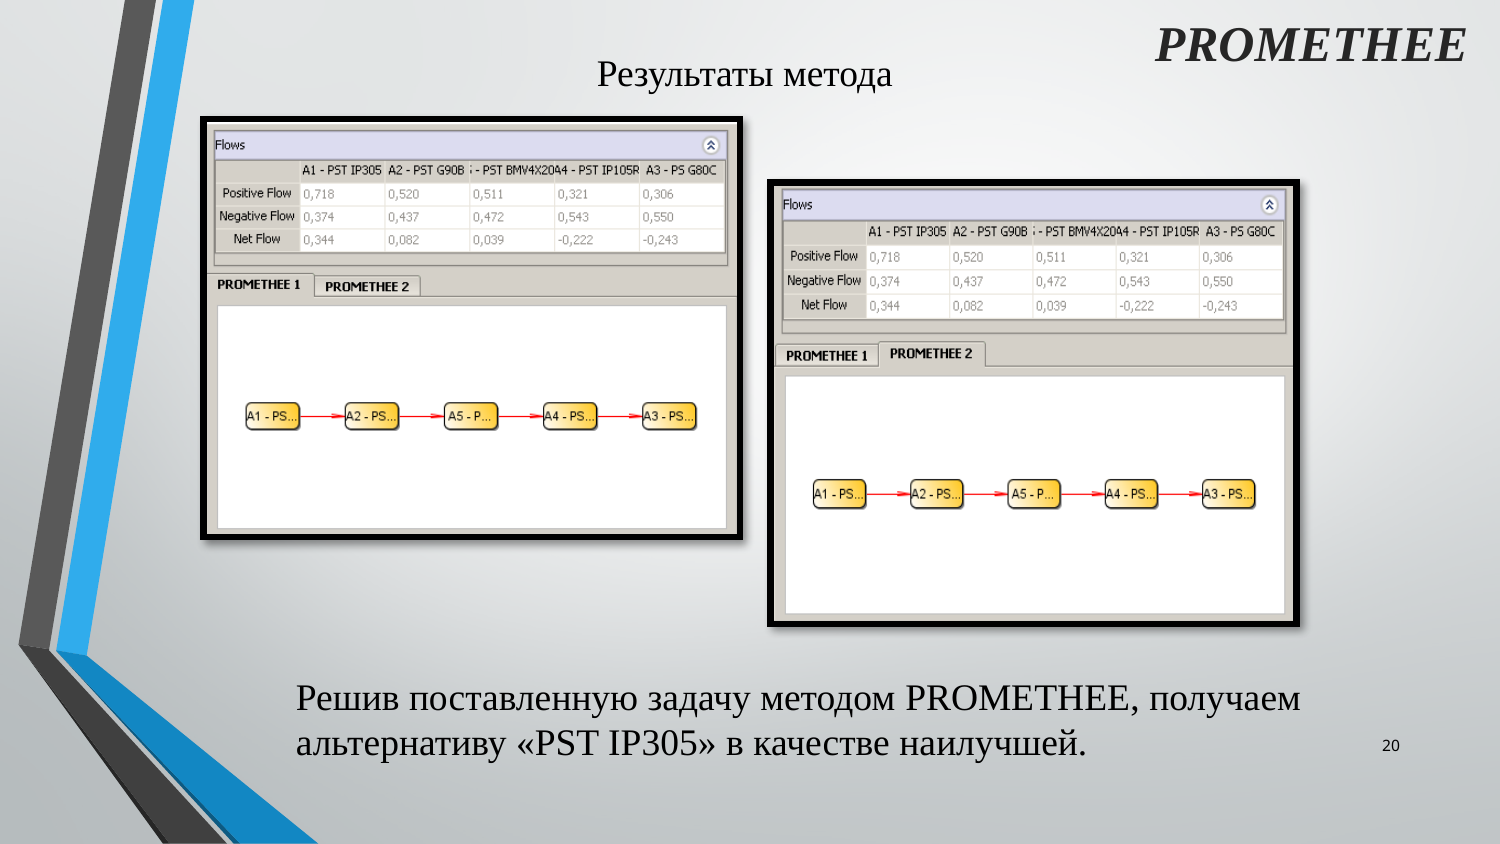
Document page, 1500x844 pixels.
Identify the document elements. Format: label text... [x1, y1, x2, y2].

picture [773, 185, 1294, 622]
text_box Решив поставленную задачу методом PROMETHEE, получаем альтернативу «PST IP305» в качестве наилучшей. [281, 665, 1382, 771]
text_box Результаты метода [536, 41, 964, 102]
picture [206, 121, 737, 535]
text_box PROMETHEE [1139, 3, 1500, 124]
slide_number 20 [1382, 723, 1416, 769]
